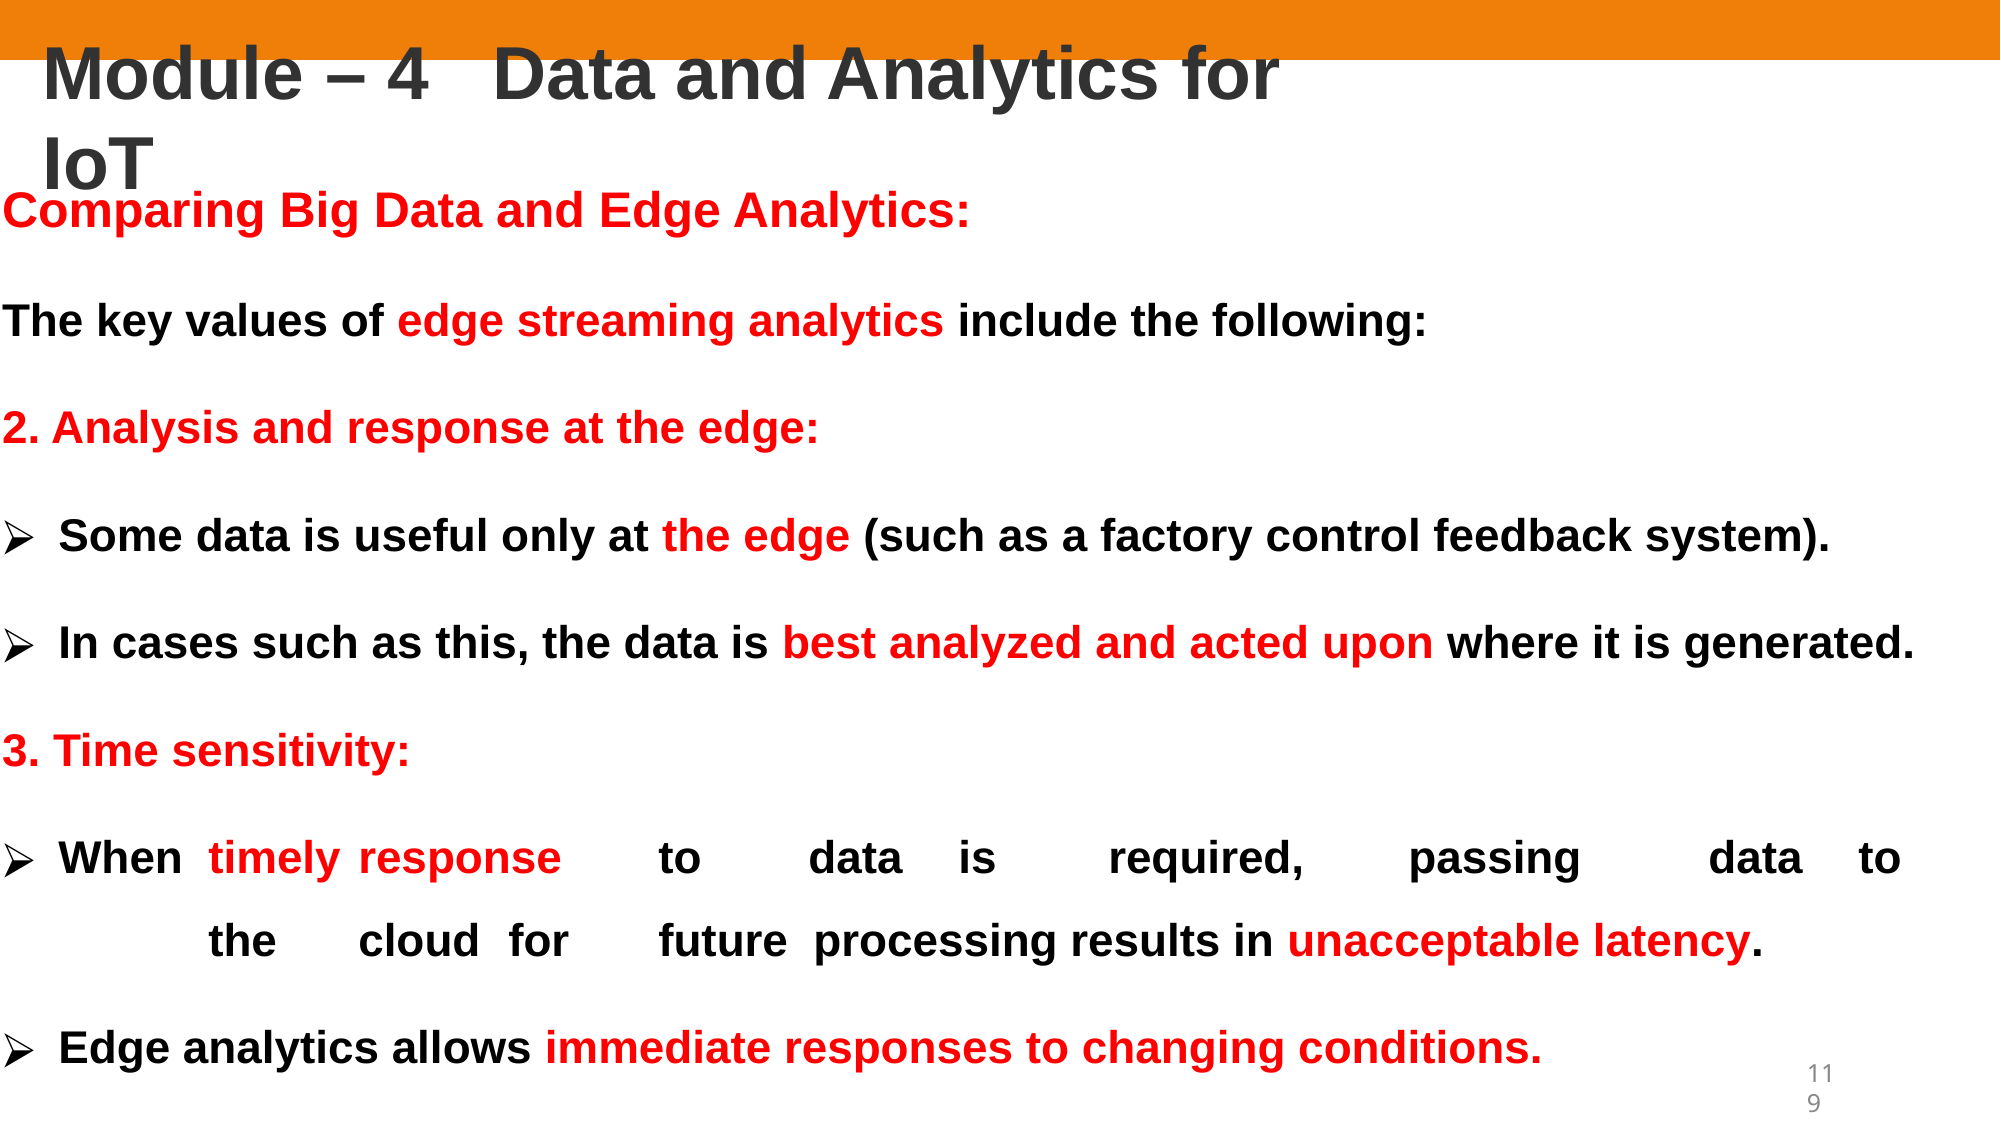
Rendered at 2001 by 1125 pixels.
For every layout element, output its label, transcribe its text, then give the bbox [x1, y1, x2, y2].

title Module – 4 Data and Analytics for IoT [40, 18, 1396, 174]
text_box Comparing Big Data and Edge Analytics: The key values of edge streaming analytics include the following: 2. Analysis and response at the edge: Some data is useful only at the edge (such as a factory control feedback system). In cases such as this, the data is best analyzed and acted upon where it is generated. 3. Time sensitivity: When timely response to data is required, passing data to the cloud for future processing results in unacceptable latency. Edge analytics allows immediate responses to changing conditions. [0, 174, 1988, 1073]
text_box 119 [1804, 1055, 1850, 1117]
